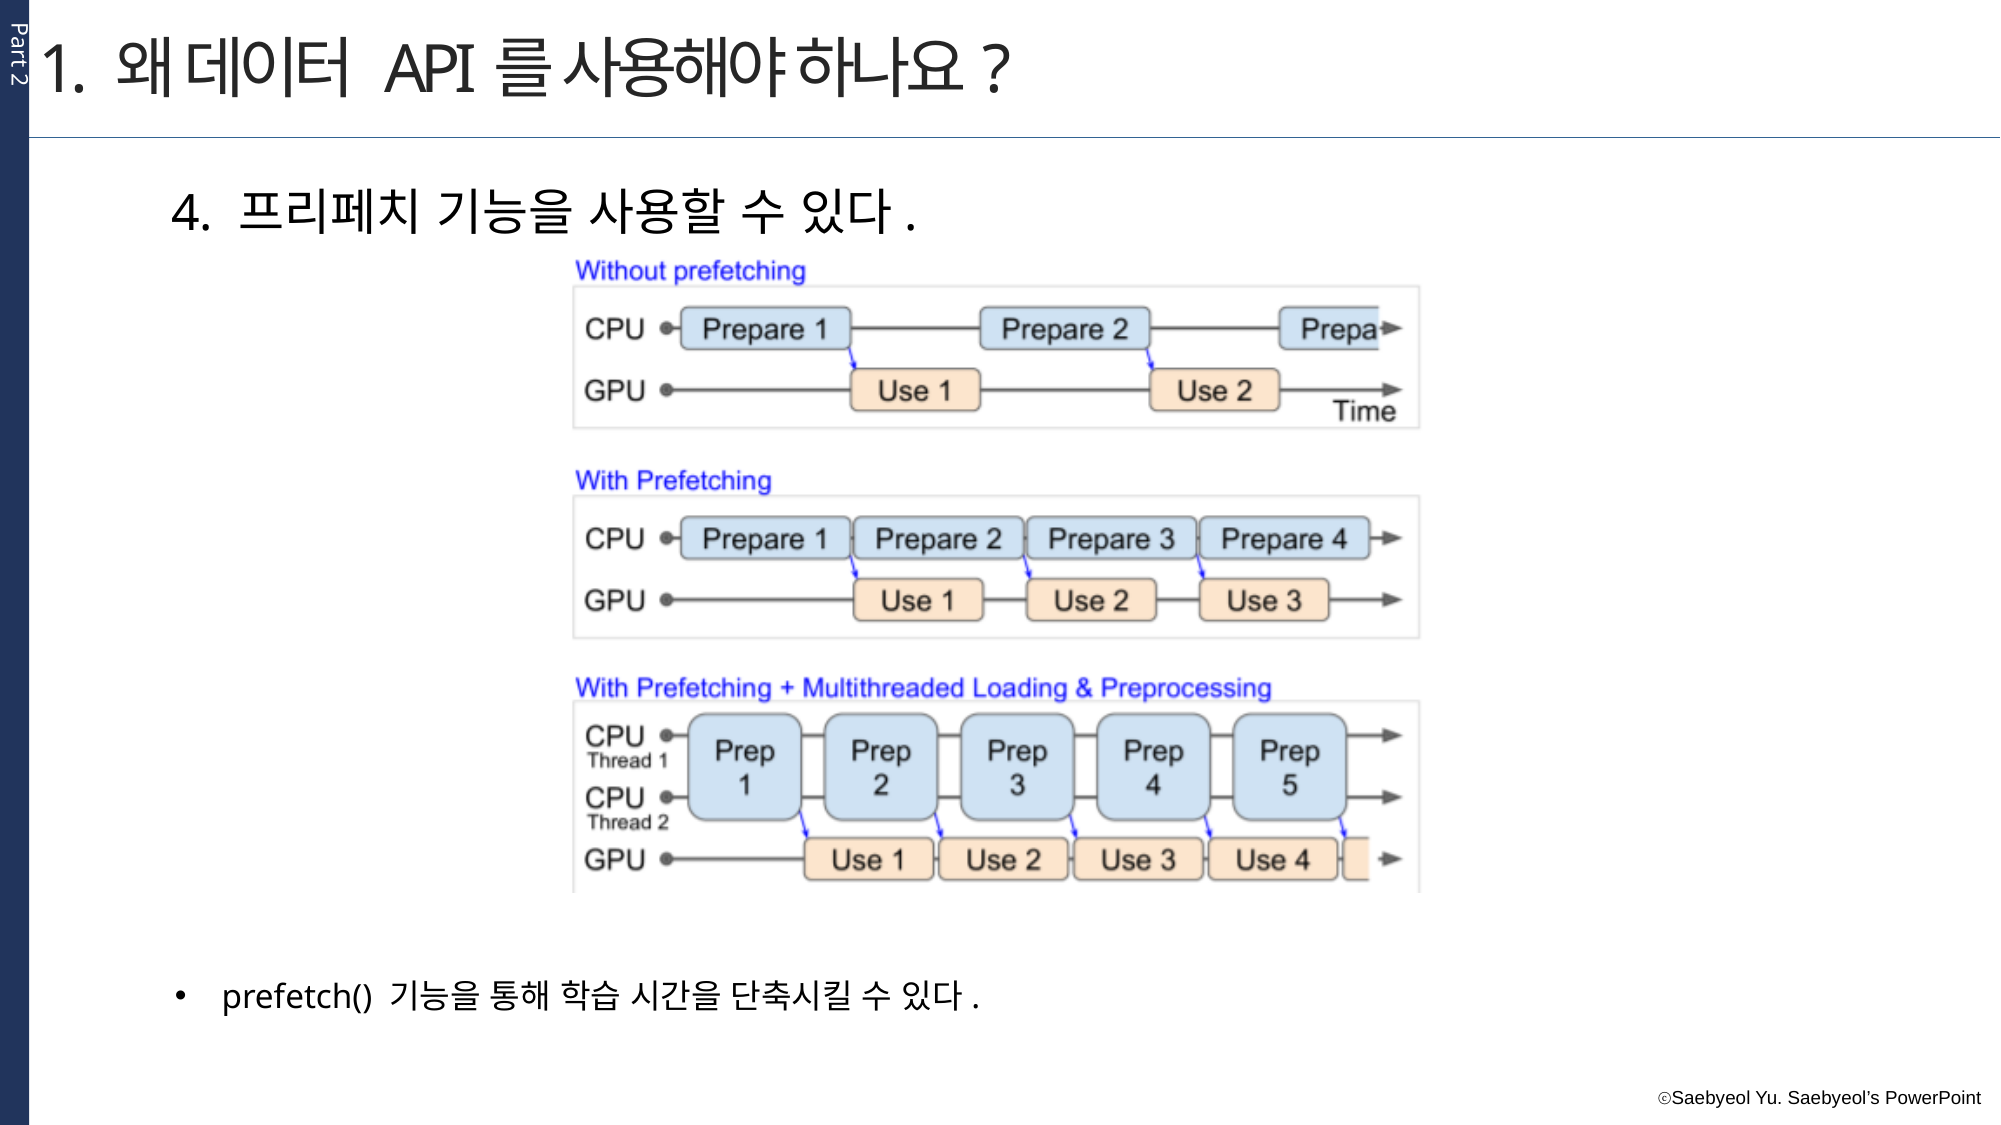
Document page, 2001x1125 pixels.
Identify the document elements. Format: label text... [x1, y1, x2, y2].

text_box [0, 312, 30, 1125]
text_box Part 2 [0, 8, 42, 312]
text_box 1. 왜 데이터 API를 사용해야 하나요? [24, 18, 1027, 113]
text_box 4. 프리페치 기능을 사용할 수 있다. [156, 142, 1837, 248]
text_box [0, 0, 30, 8]
picture [564, 255, 1429, 893]
text_box prefetch() 기능을 통해 학습 시간을 단축시킬 수 있다. [159, 947, 1840, 1023]
